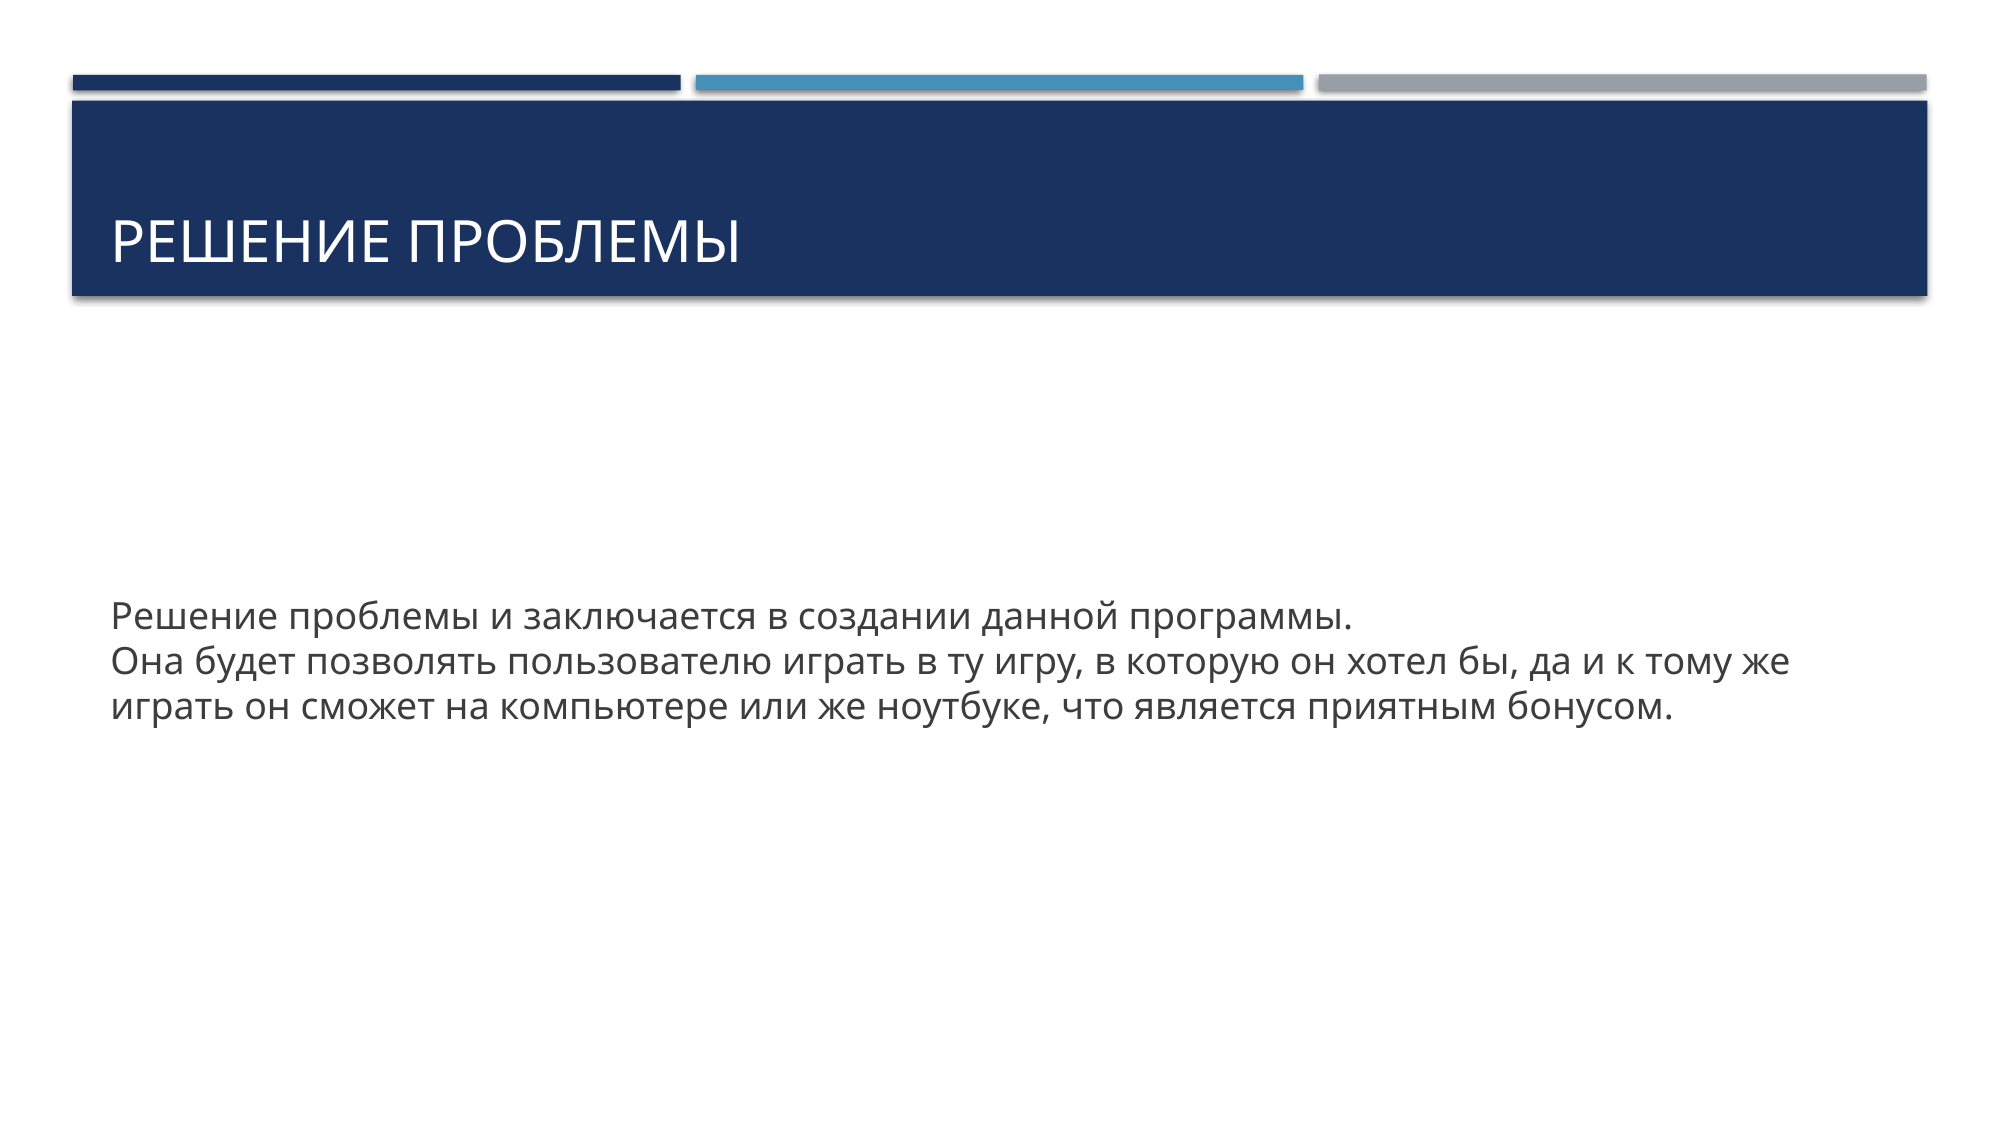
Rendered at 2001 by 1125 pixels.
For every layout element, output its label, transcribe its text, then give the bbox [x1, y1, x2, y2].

list Решение проблемы и заключается в создании данной программы. Она будет позволять пользователю играть в ту игру, в которую он хотел бы, да и к тому же играть он сможет на компьютере или же ноутбуке, что является приятным бонусом. [95, 357, 1905, 962]
title Решение проблемы [95, 115, 1905, 282]
